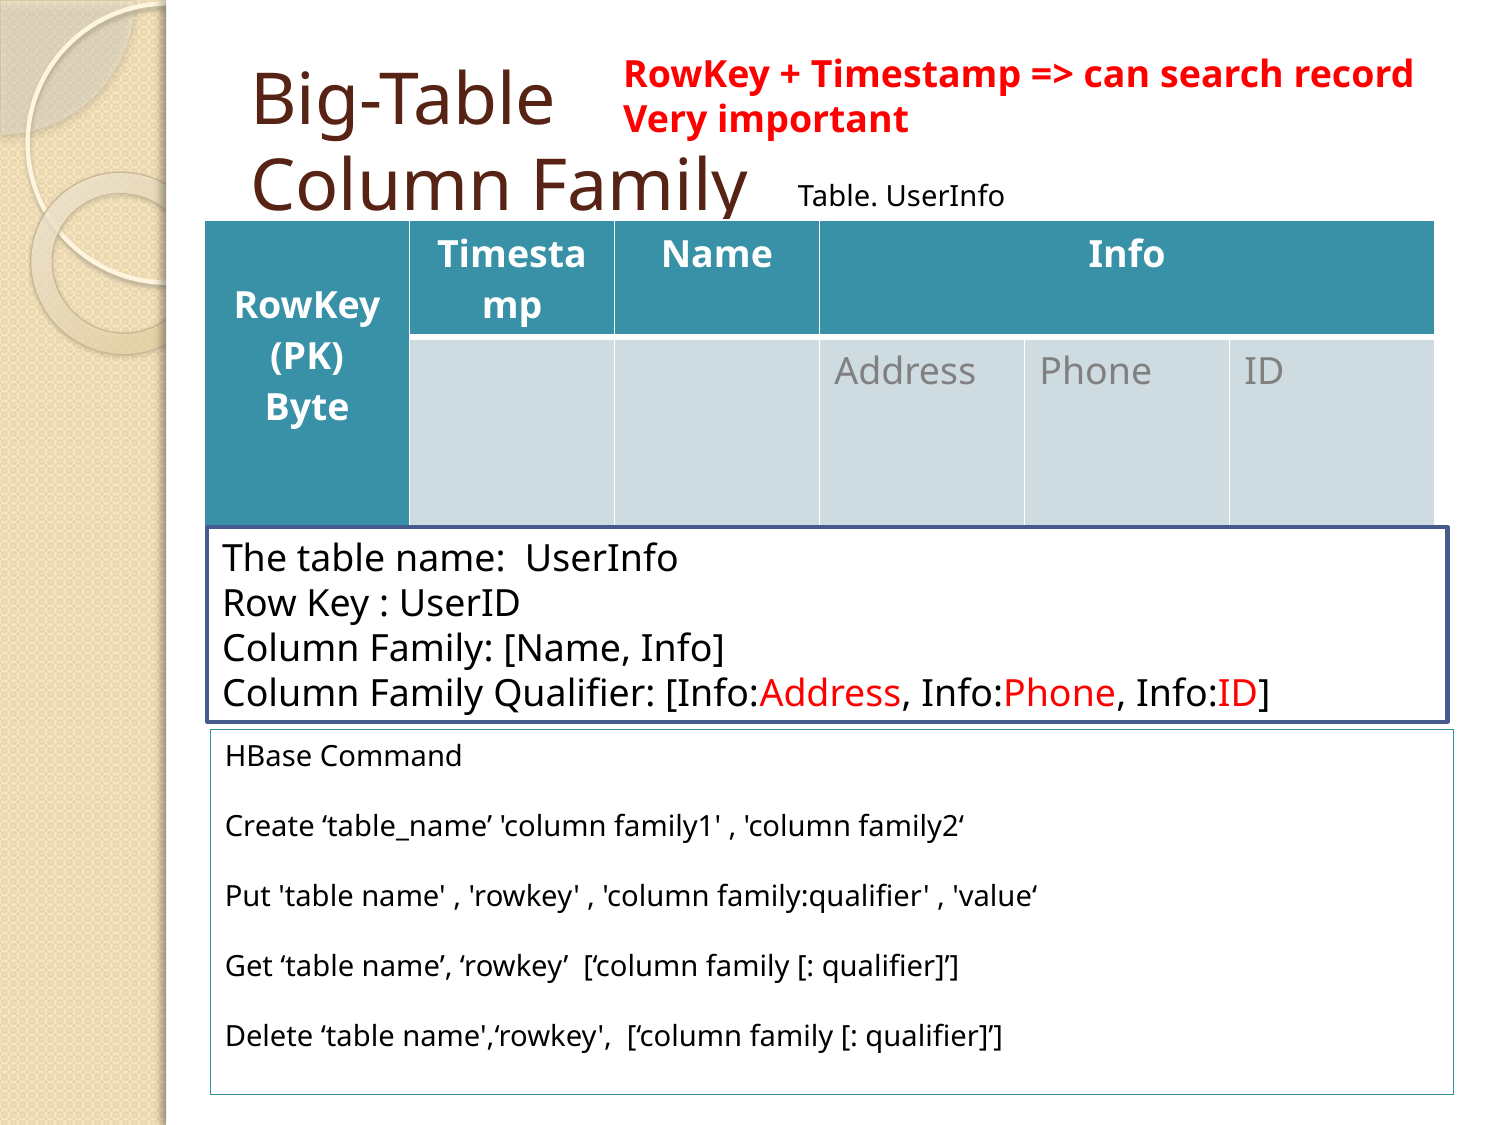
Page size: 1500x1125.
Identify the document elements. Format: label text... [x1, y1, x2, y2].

title Big-Table Column Family [235, 45, 1466, 233]
table_header Timestamp [410, 221, 614, 334]
text_box Table. UserInfo [783, 169, 1028, 220]
text_box RowKey + Timestamp => can search record Very important [608, 42, 1467, 148]
table_cell [410, 340, 614, 525]
table_cell Address [820, 340, 1024, 525]
text_box The table name: UserInfo Row Key : UserID Column Family: [Name, Info] Column Family Qualifier: [Info:Address, Info:Phone, Info:ID] [205, 525, 1450, 724]
table_header Name [615, 221, 819, 334]
table_cell Phone [1025, 340, 1229, 525]
text_box HBase Command Create ‘table_name’ 'column family1' , 'column family2‘ Put 'table name' , 'rowkey' , 'column family:qualifier' , 'value‘ Get ‘table name’, ‘rowkey’ [‘column family [: qualifier]’] Delete ‘table name',‘rowkey', [‘column family [: qualifier]’] [210, 729, 1454, 1095]
table_cell [615, 340, 819, 525]
table_cell ID [1230, 340, 1434, 525]
table_header Info [820, 221, 1434, 334]
table_header RowKey (PK) Byte [205, 221, 409, 525]
